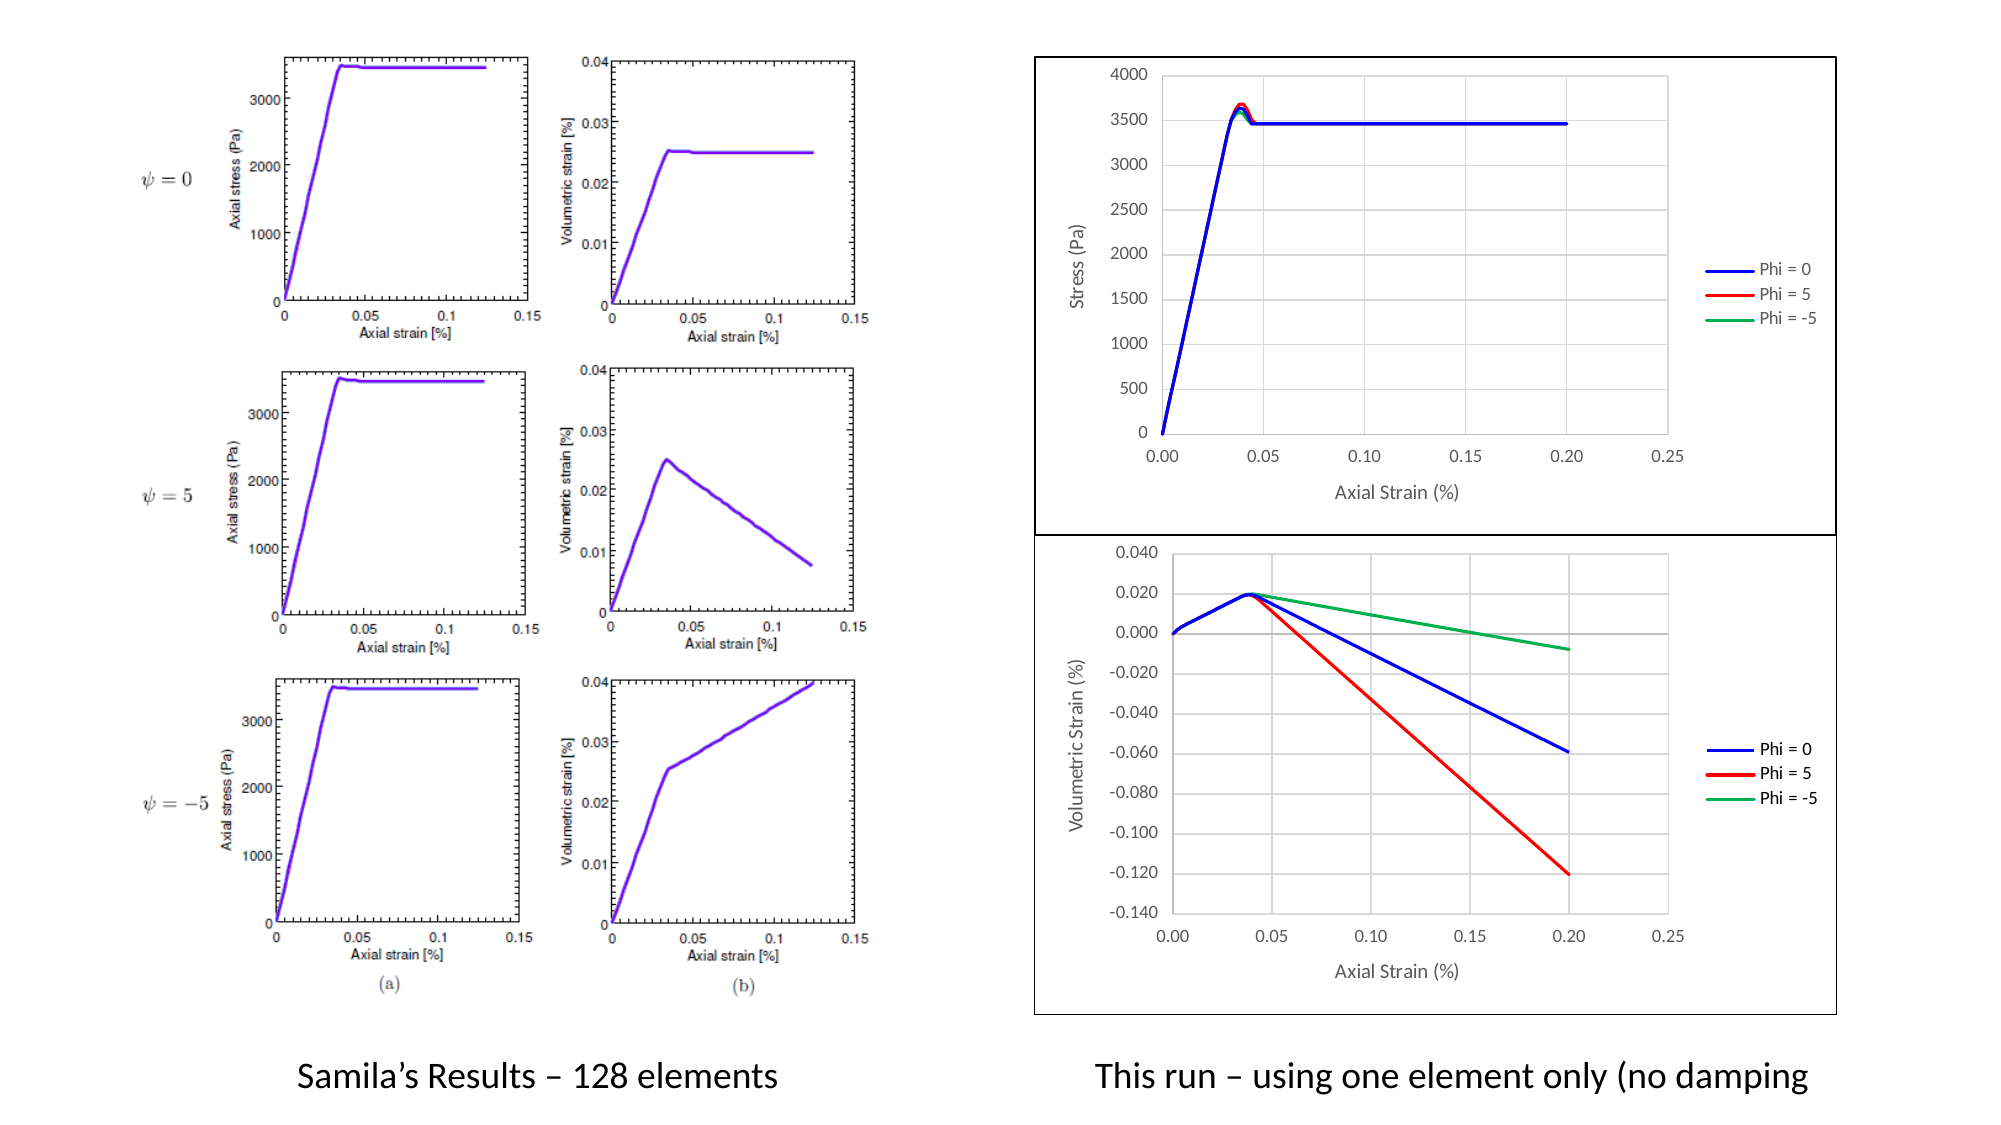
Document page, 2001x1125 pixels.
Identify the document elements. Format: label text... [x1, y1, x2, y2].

text_box This run – using one element only (no damping [1080, 1043, 1837, 1103]
chart [1034, 56, 1837, 1015]
text_box Samila’s Results – 128 elements [282, 1043, 903, 1103]
picture [98, 31, 923, 1015]
